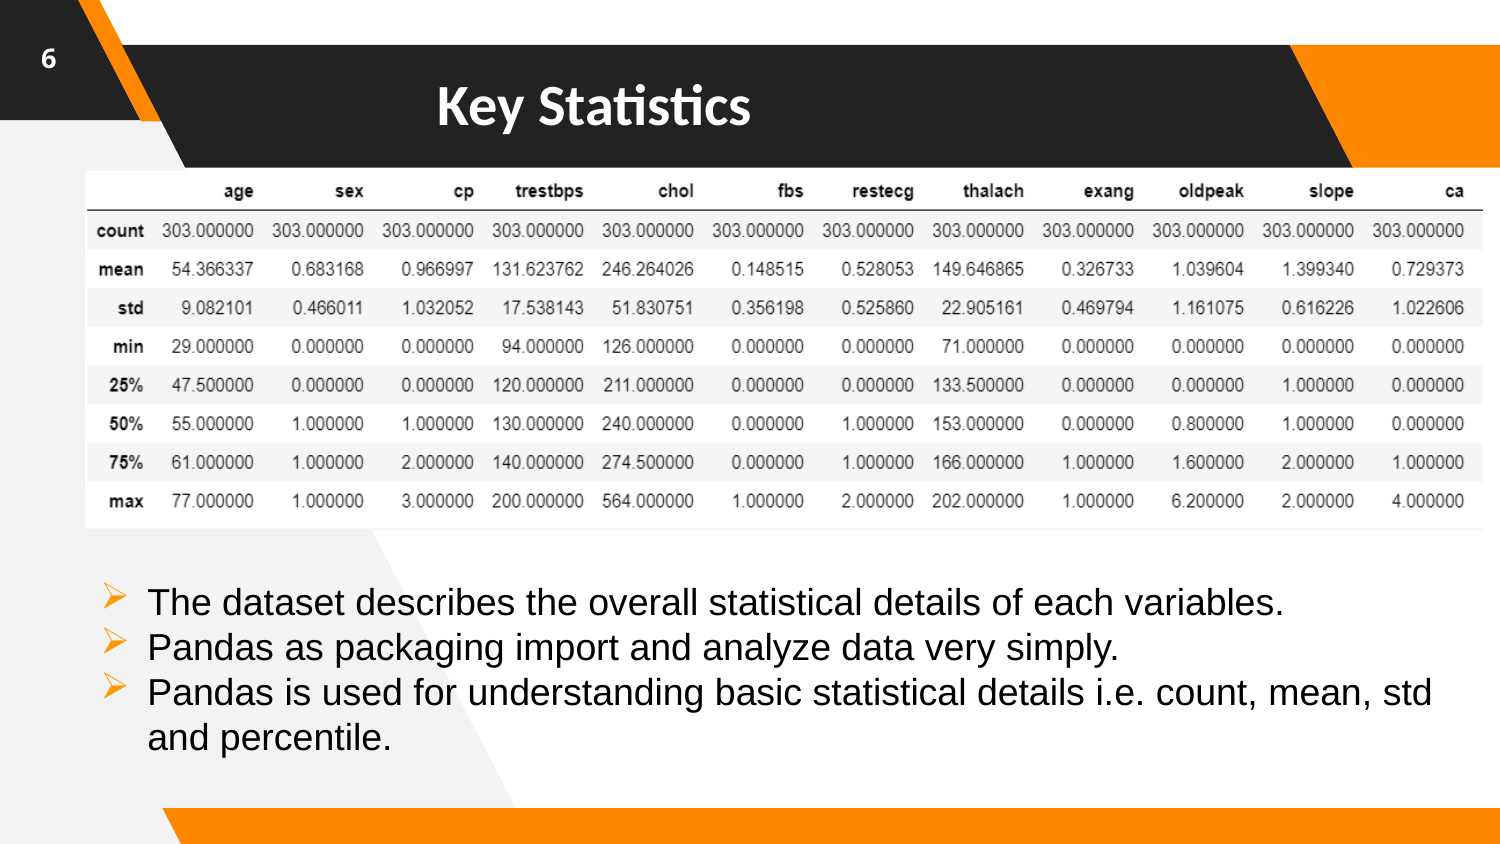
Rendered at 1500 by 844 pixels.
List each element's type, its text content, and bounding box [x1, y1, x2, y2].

text_box Key Statistics [423, 59, 1500, 145]
picture [85, 171, 1483, 530]
text_box The dataset describes the overall statistical details of each variables. Pandas as packaging import and analyze data very simply. Pandas is used for understanding basic statistical details i.e. count, mean, std and percentile. [85, 570, 1500, 811]
slide_number 6 [0, 0, 98, 121]
